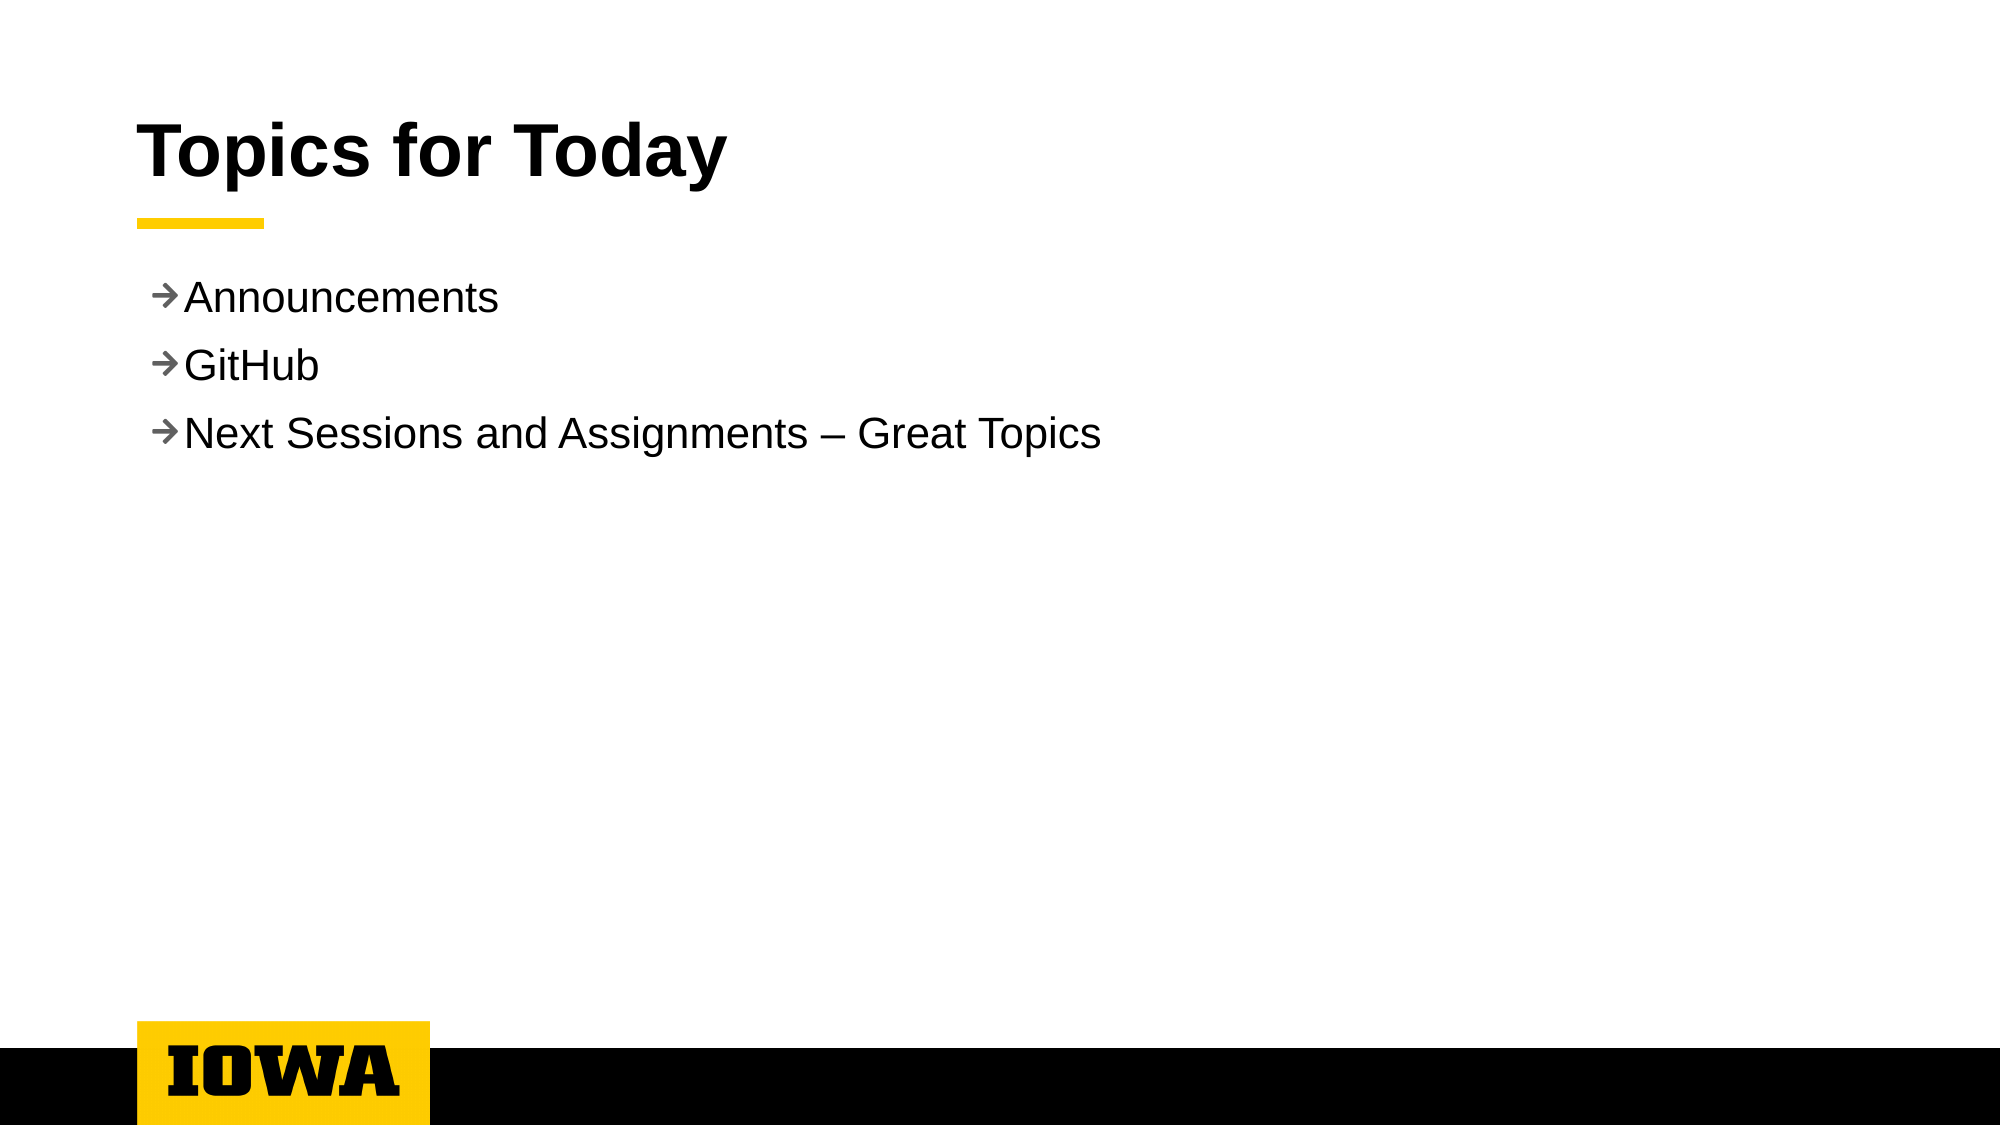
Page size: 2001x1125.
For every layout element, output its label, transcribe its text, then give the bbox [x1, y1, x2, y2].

picture [152, 416, 183, 446]
picture [152, 280, 183, 310]
picture [137, 1021, 430, 1125]
list Announcements GitHub Next Sessions and Assignments – Great Topics [137, 261, 1863, 981]
picture [152, 348, 183, 378]
title Topics for Today [121, 81, 1847, 224]
